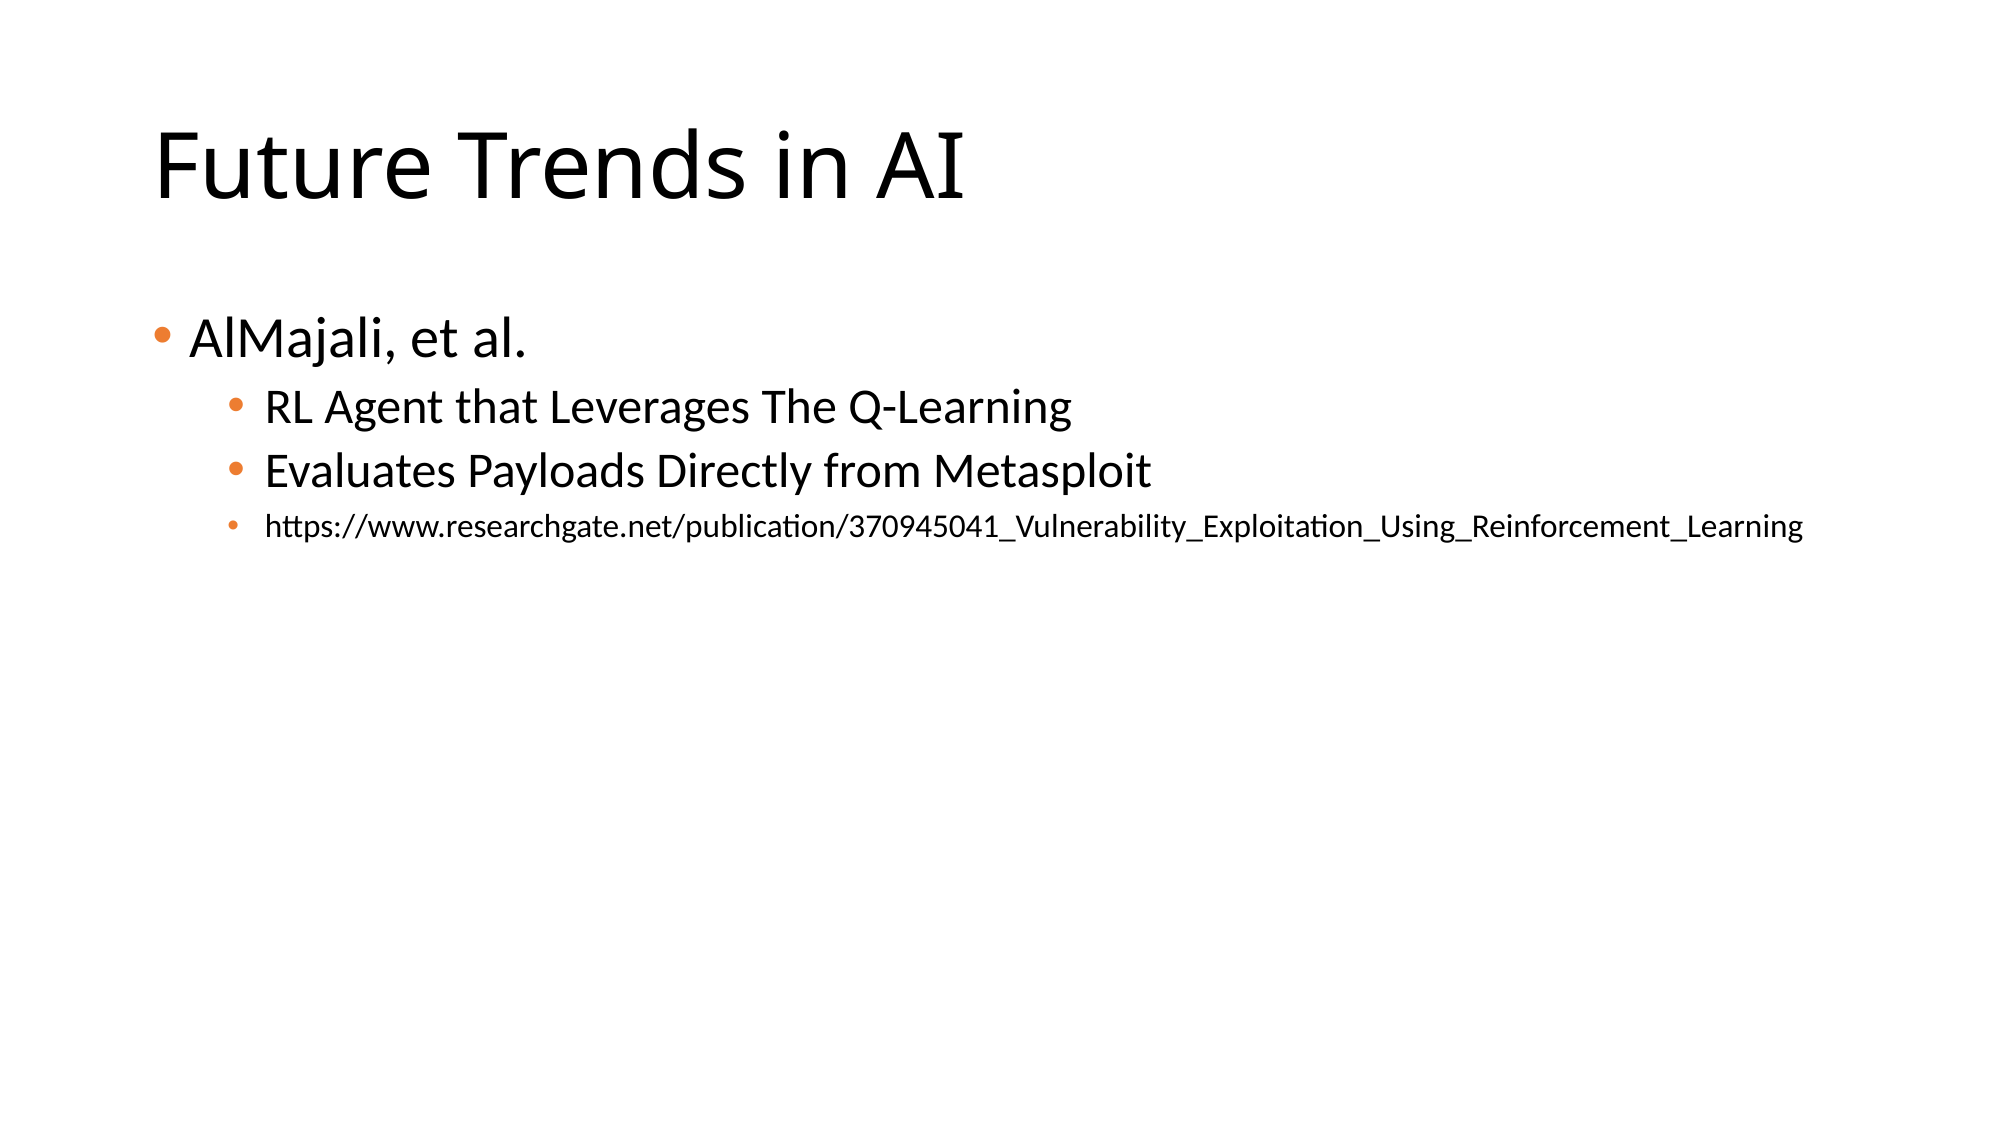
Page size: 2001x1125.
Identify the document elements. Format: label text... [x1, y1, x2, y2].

list AlMajali, et al. RL Agent that Leverages The Q-Learning Evaluates Payloads Directly from Metasploit https://www.researchgate.net/publication/370945041_Vulnerability_Exploitation_Using_Reinforcement_Learning [137, 299, 1863, 1014]
title Future Trends in AI [137, 59, 1863, 278]
